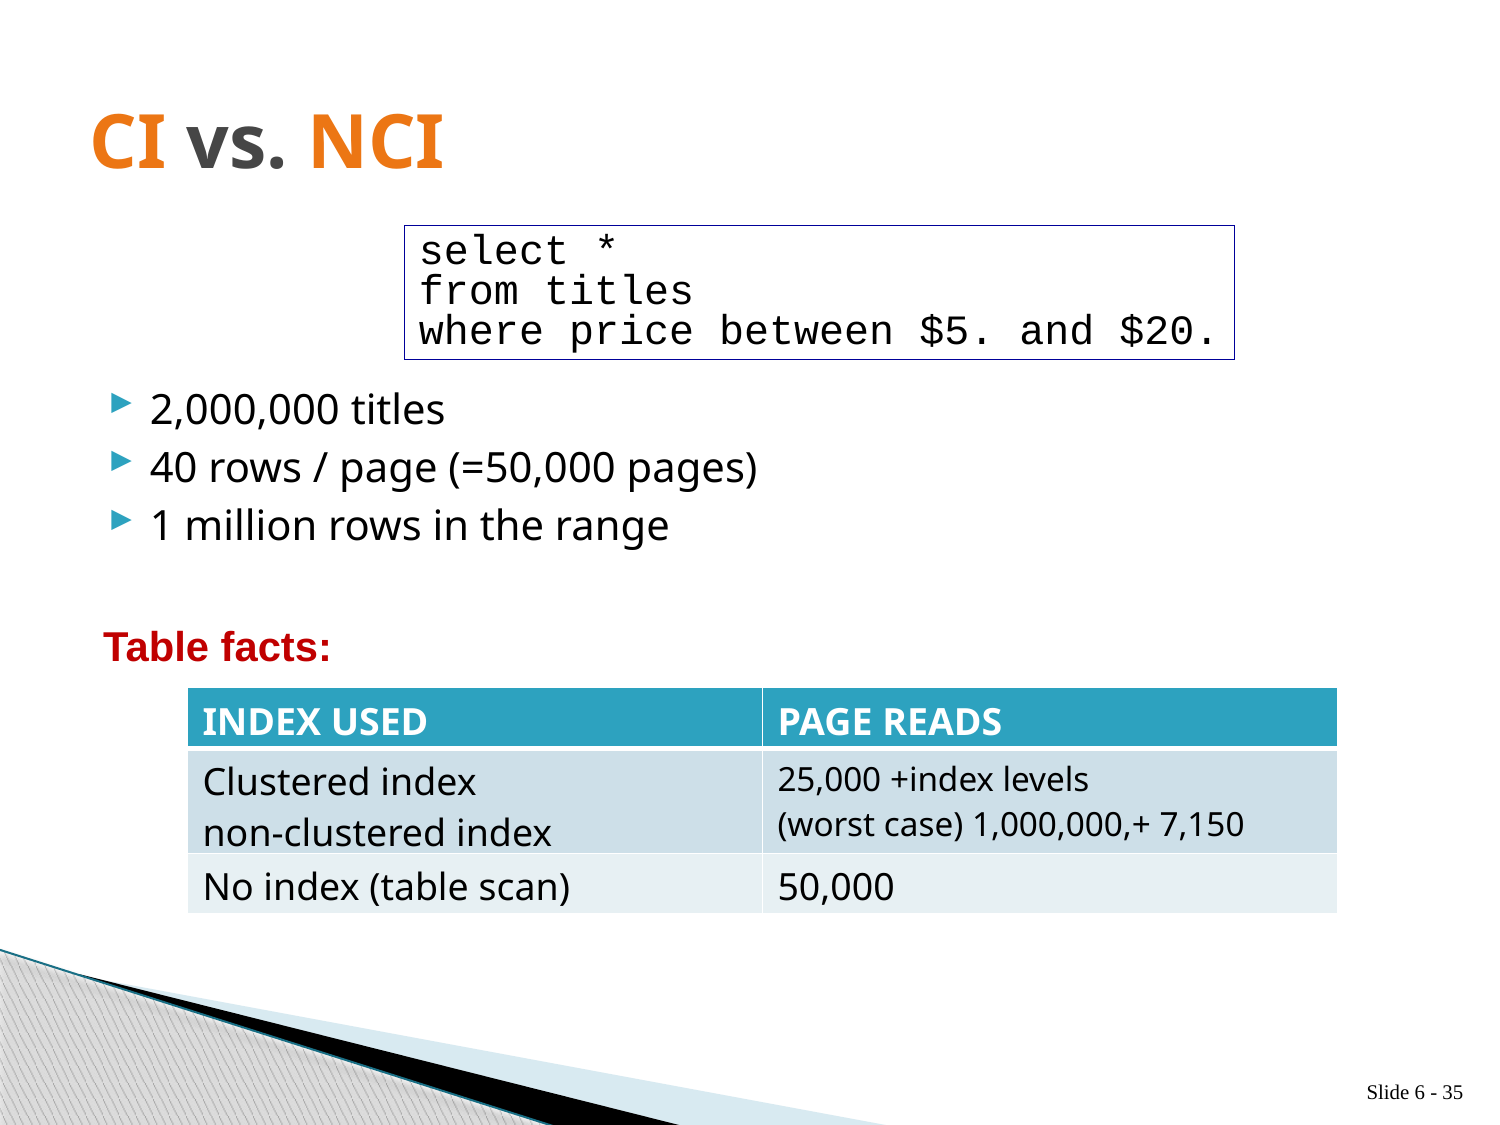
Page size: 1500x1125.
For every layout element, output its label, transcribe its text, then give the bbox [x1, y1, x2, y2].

text_box select * from titles where price between $5. and $20. [404, 224, 1234, 360]
table_cell No index (table scan) [188, 854, 762, 913]
table_header PAGE READS [763, 688, 1337, 746]
slide_number Slide 6 - 35 [1299, 1051, 1479, 1112]
text_box Table facts: [88, 612, 348, 678]
table_header INDEX USED [188, 688, 762, 746]
title CI vs. NCI [75, 45, 1425, 233]
table_cell Clustered index non-clustered index [188, 751, 762, 853]
table_cell 50,000 [763, 854, 1337, 913]
list 2,000,000 titles 40 rows / page (=50,000 pages) 1 million rows in the range [74, 374, 1426, 986]
table_cell 25,000 +index levels (worst case) 1,000,000,+ 7,150 [763, 751, 1337, 853]
